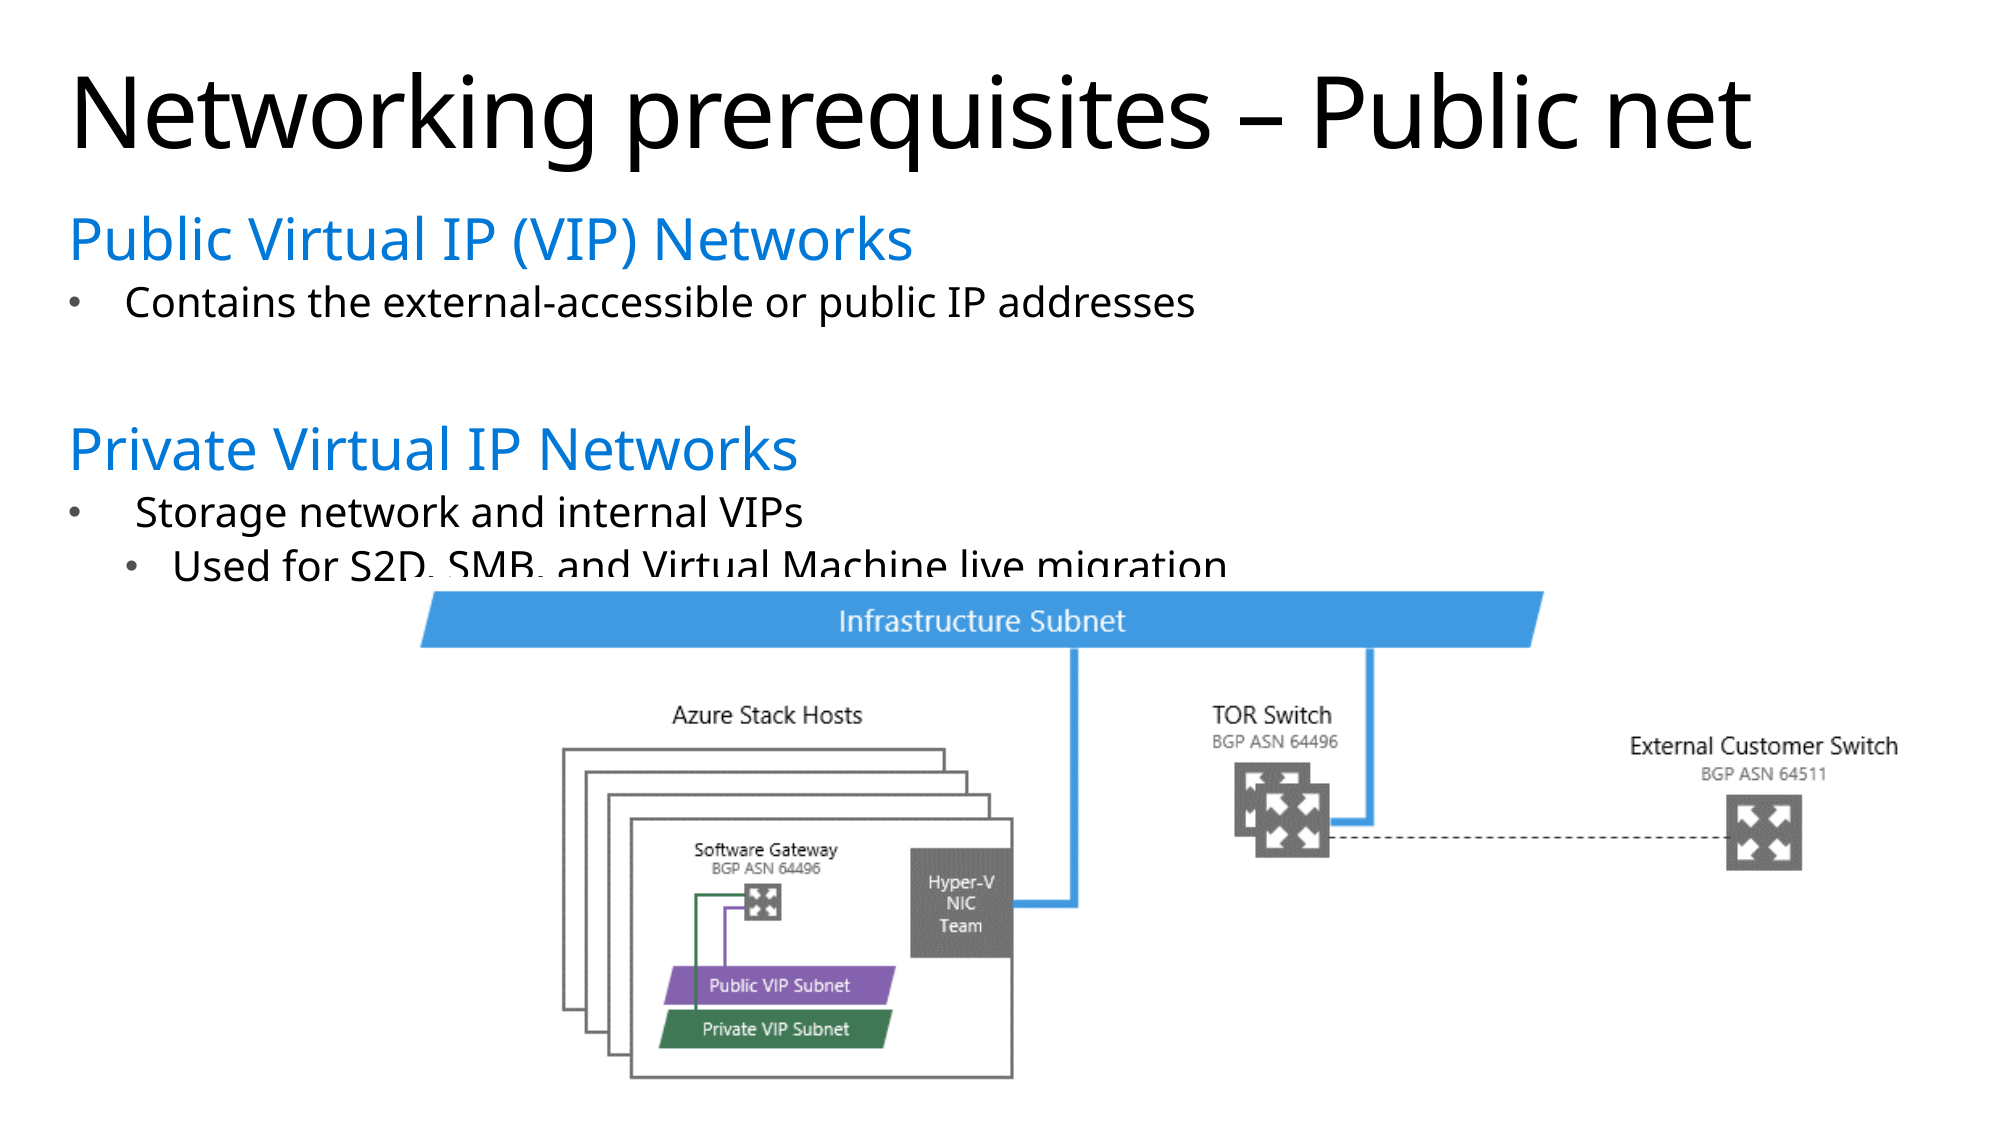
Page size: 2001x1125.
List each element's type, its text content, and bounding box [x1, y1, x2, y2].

title Networking prerequisites – Public net [44, 47, 1957, 196]
picture [406, 576, 1912, 1103]
list Public Virtual IP (VIP) Networks Contains the external-accessible or public IP addresses Private Virtual IP Networks Storage network and internal VIPs Used for S2D, SMB, and Virtual Machine live migration [44, 196, 1956, 863]
